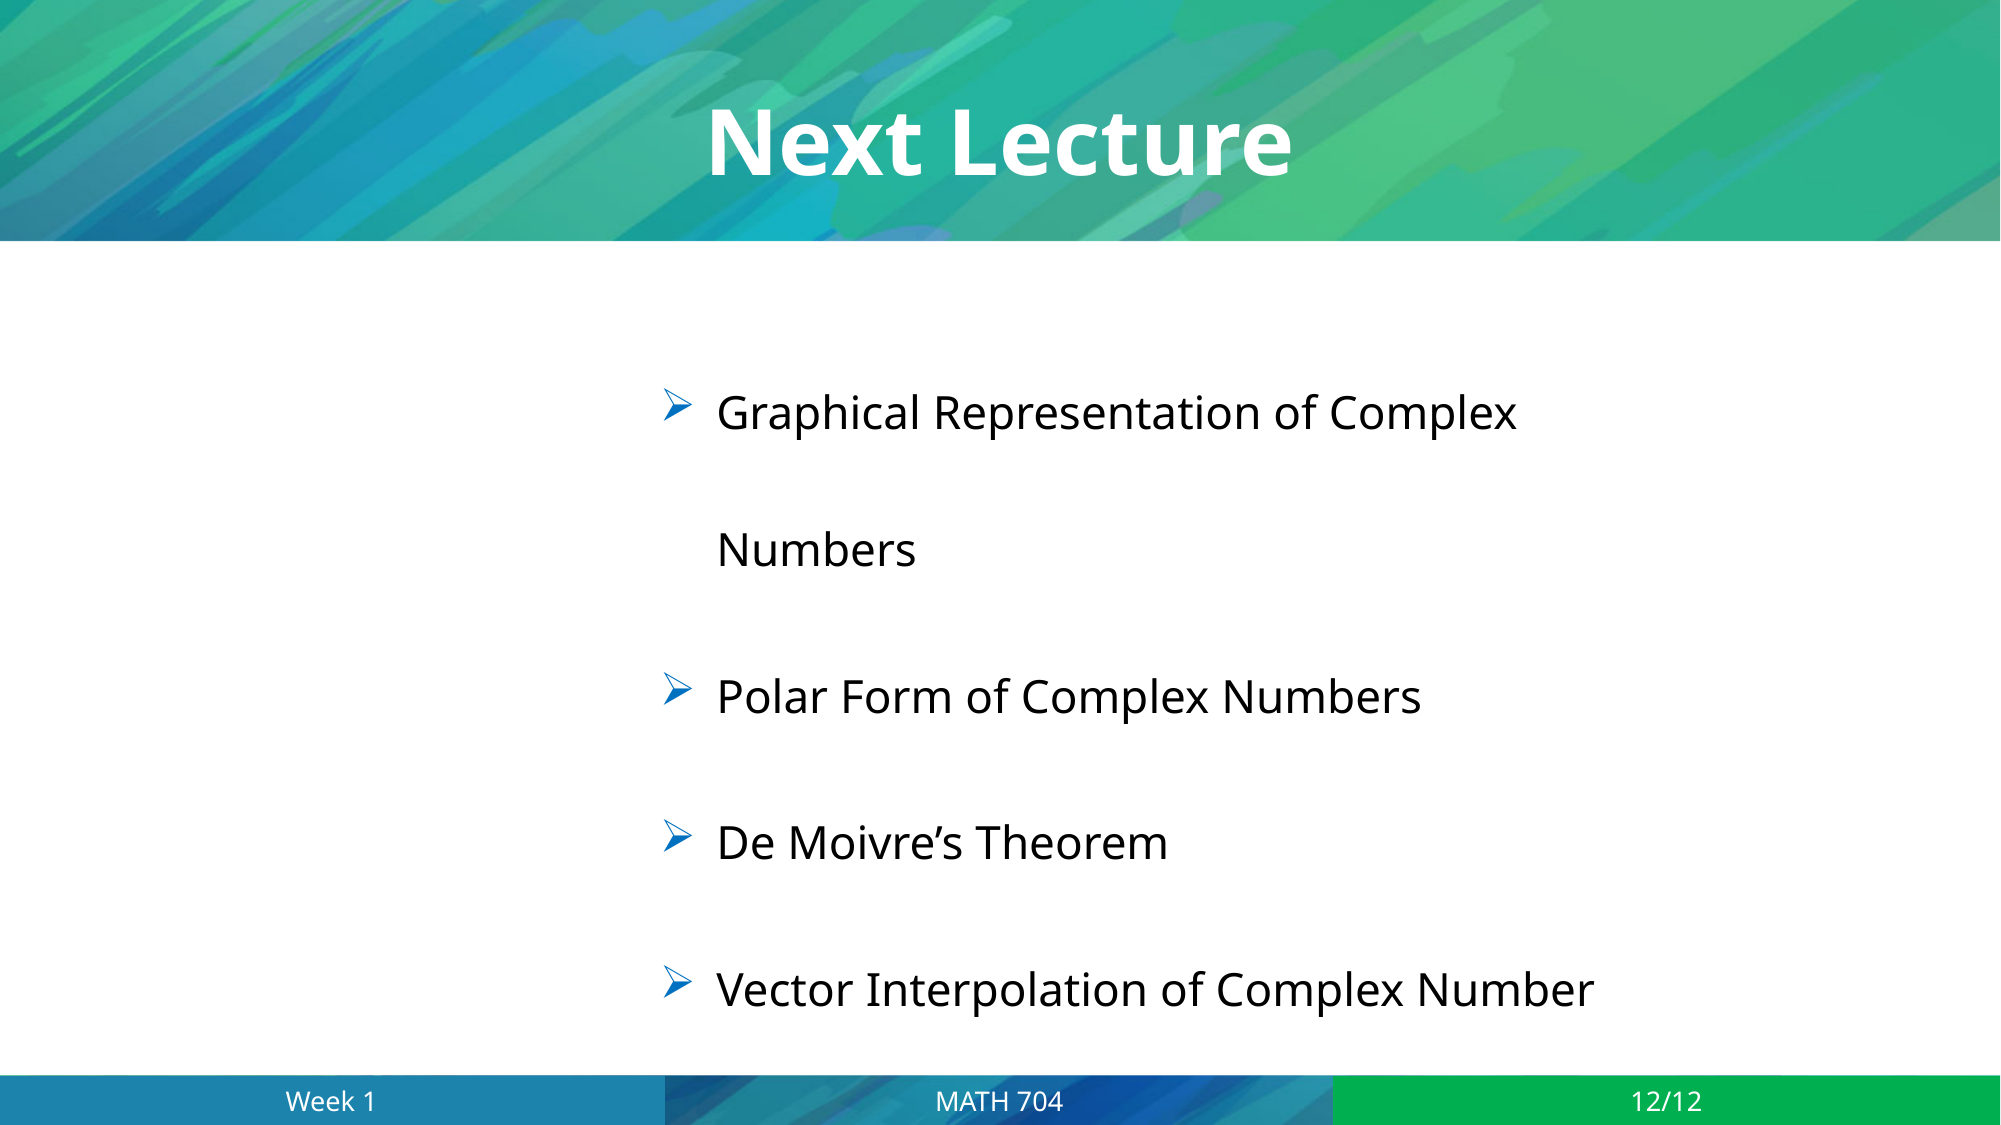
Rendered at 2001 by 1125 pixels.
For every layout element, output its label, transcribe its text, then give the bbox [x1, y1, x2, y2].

list Graphical Representation of Complex Numbers Polar Form of Complex Numbers De Moivre’s Theorem Vector Interpolation of Complex Number [644, 293, 1695, 1036]
picture [0, 0, 2001, 1125]
title Next Lecture [99, 45, 1900, 233]
table_header Week 1 [0, 1076, 665, 1125]
table_header 12/12 [1333, 1076, 2000, 1125]
table_header MATH 704 [665, 1076, 1333, 1125]
